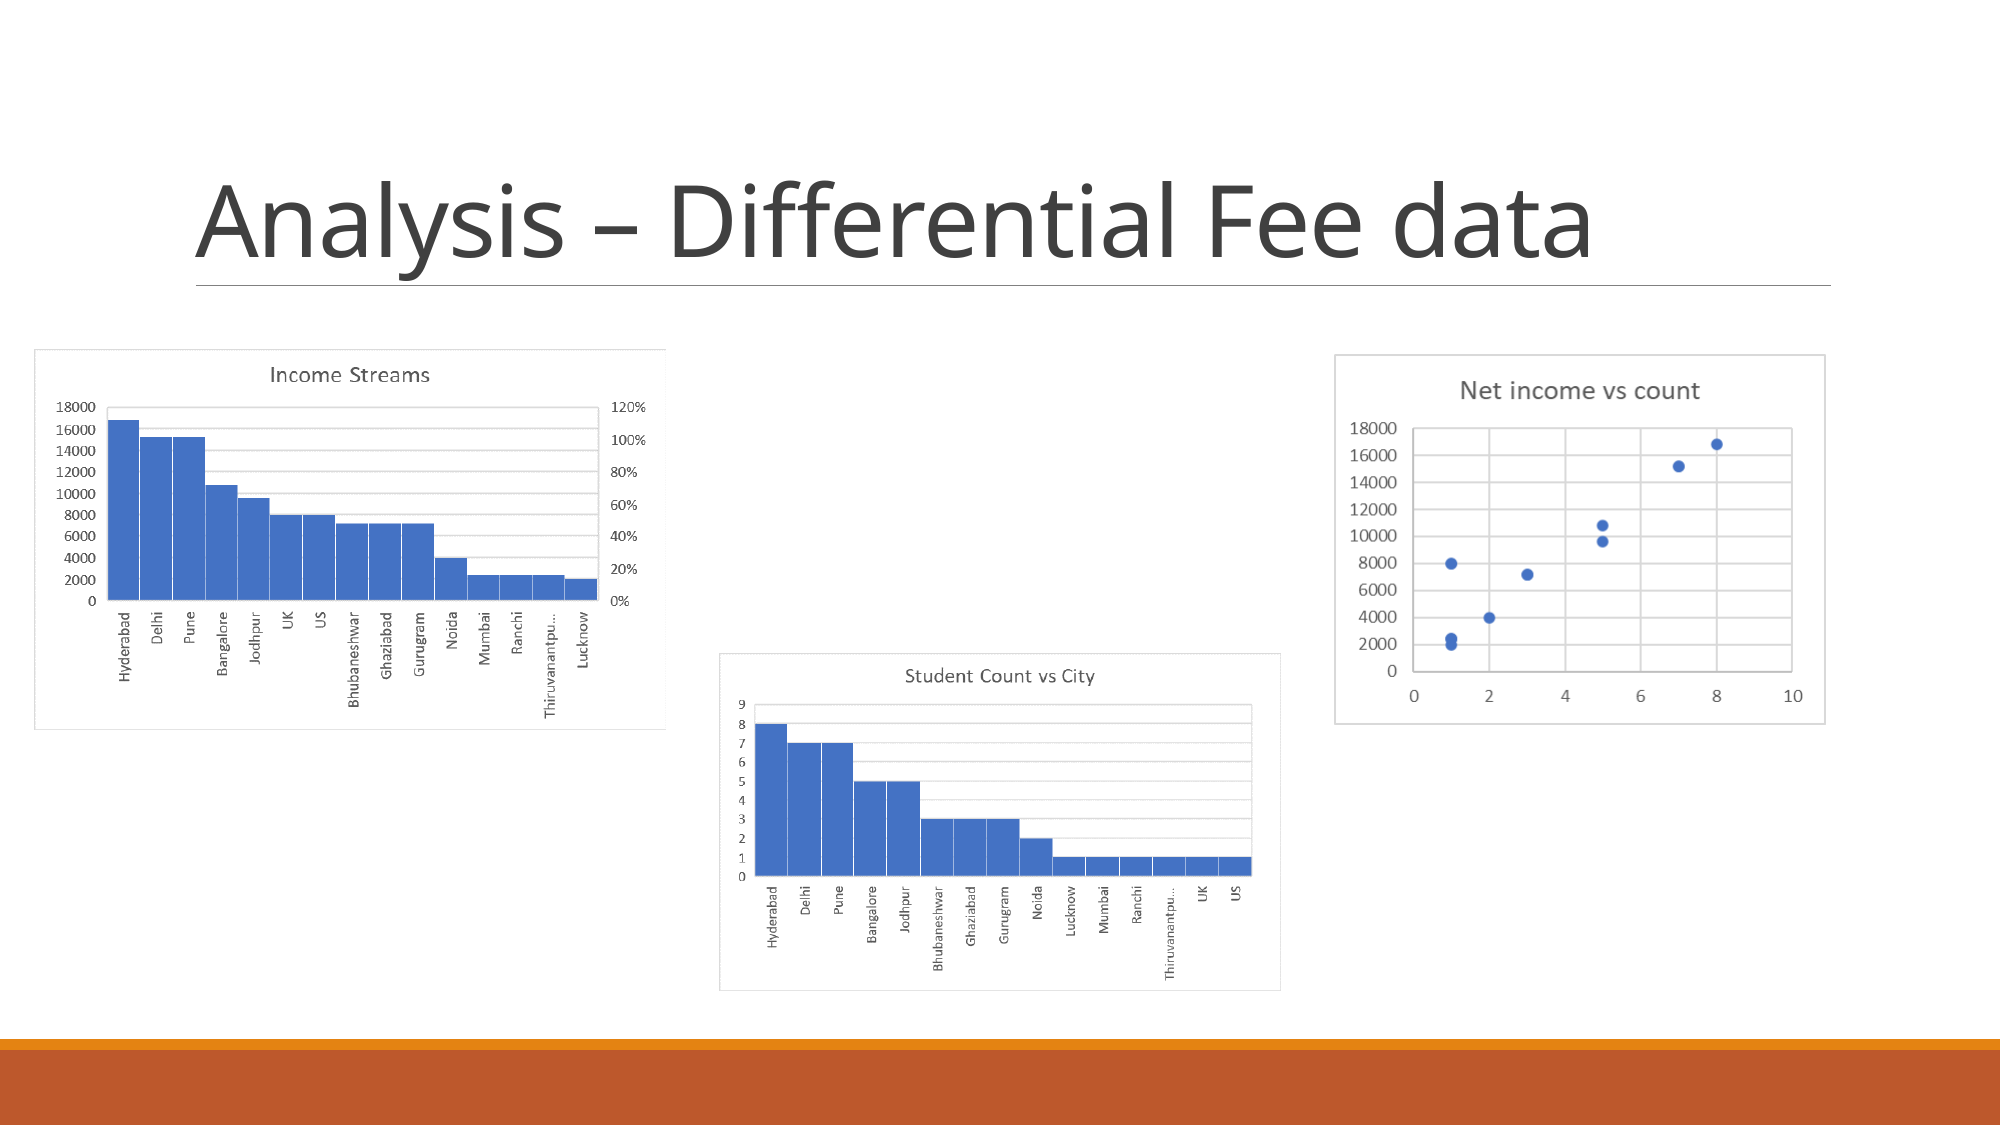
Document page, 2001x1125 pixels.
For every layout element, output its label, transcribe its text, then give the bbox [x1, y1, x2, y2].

title Analysis – Differential Fee data [180, 47, 1830, 285]
picture [718, 652, 1281, 991]
picture [1333, 354, 1826, 726]
picture [33, 349, 666, 730]
